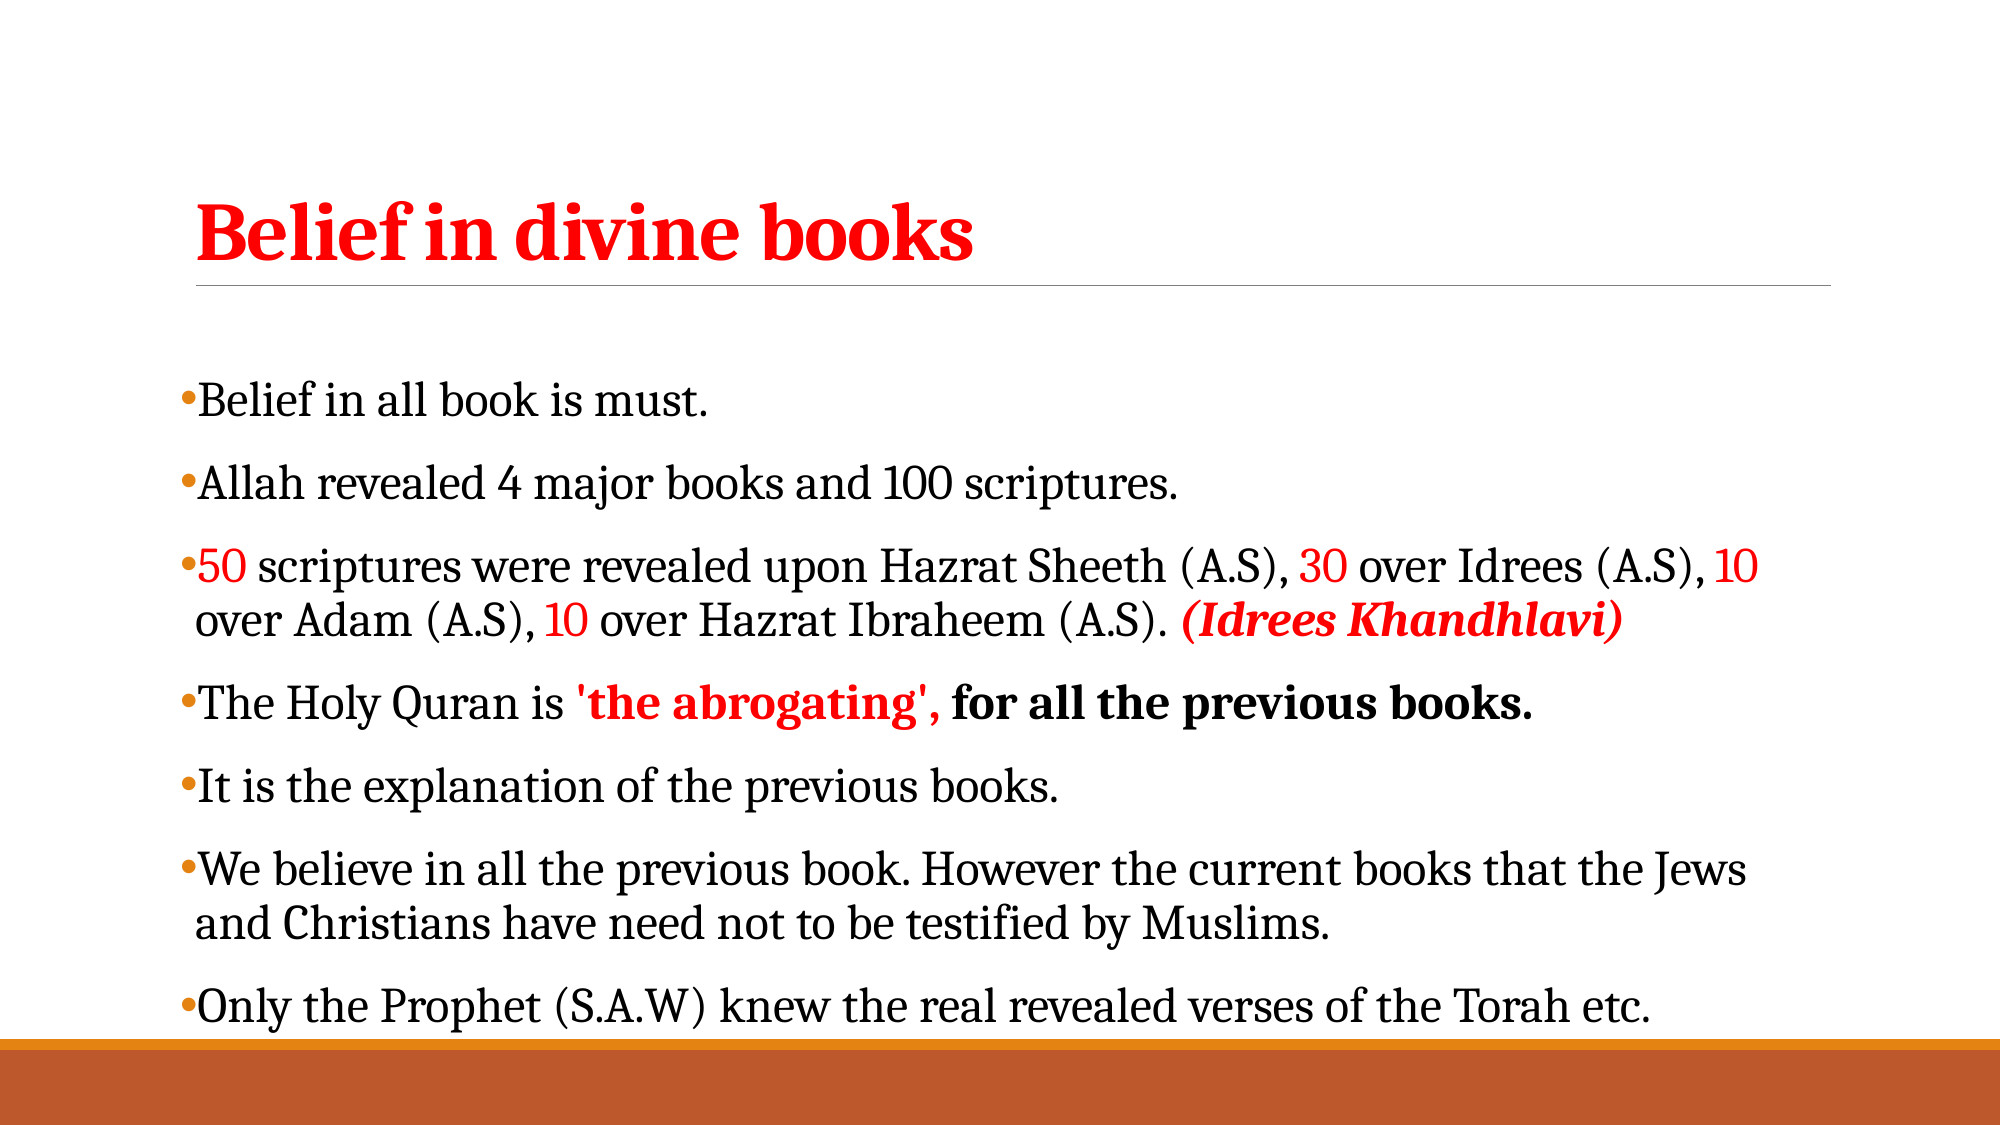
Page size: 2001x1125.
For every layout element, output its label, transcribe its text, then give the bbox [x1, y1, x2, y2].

title Belief in divine books [180, 47, 1830, 285]
list Belief in all book is must. Allah revealed 4 major books and 100 scriptures. 50 scriptures were revealed upon Hazrat Sheeth (A.S), 30 over Idrees (A.S), 10 over Adam (A.S), 10 over Hazrat Ibraheem (A.S). (Idrees Khandhlavi) The Holy Quran is 'the abrogating', for all the previous books. It is the explanation of the previous books. We believe in all the previous book. However the current books that the Jews and Christians have need not to be testified by Muslims. Only the Prophet (S.A.W) knew the real revealed verses of the Torah etc. [180, 365, 1830, 1088]
